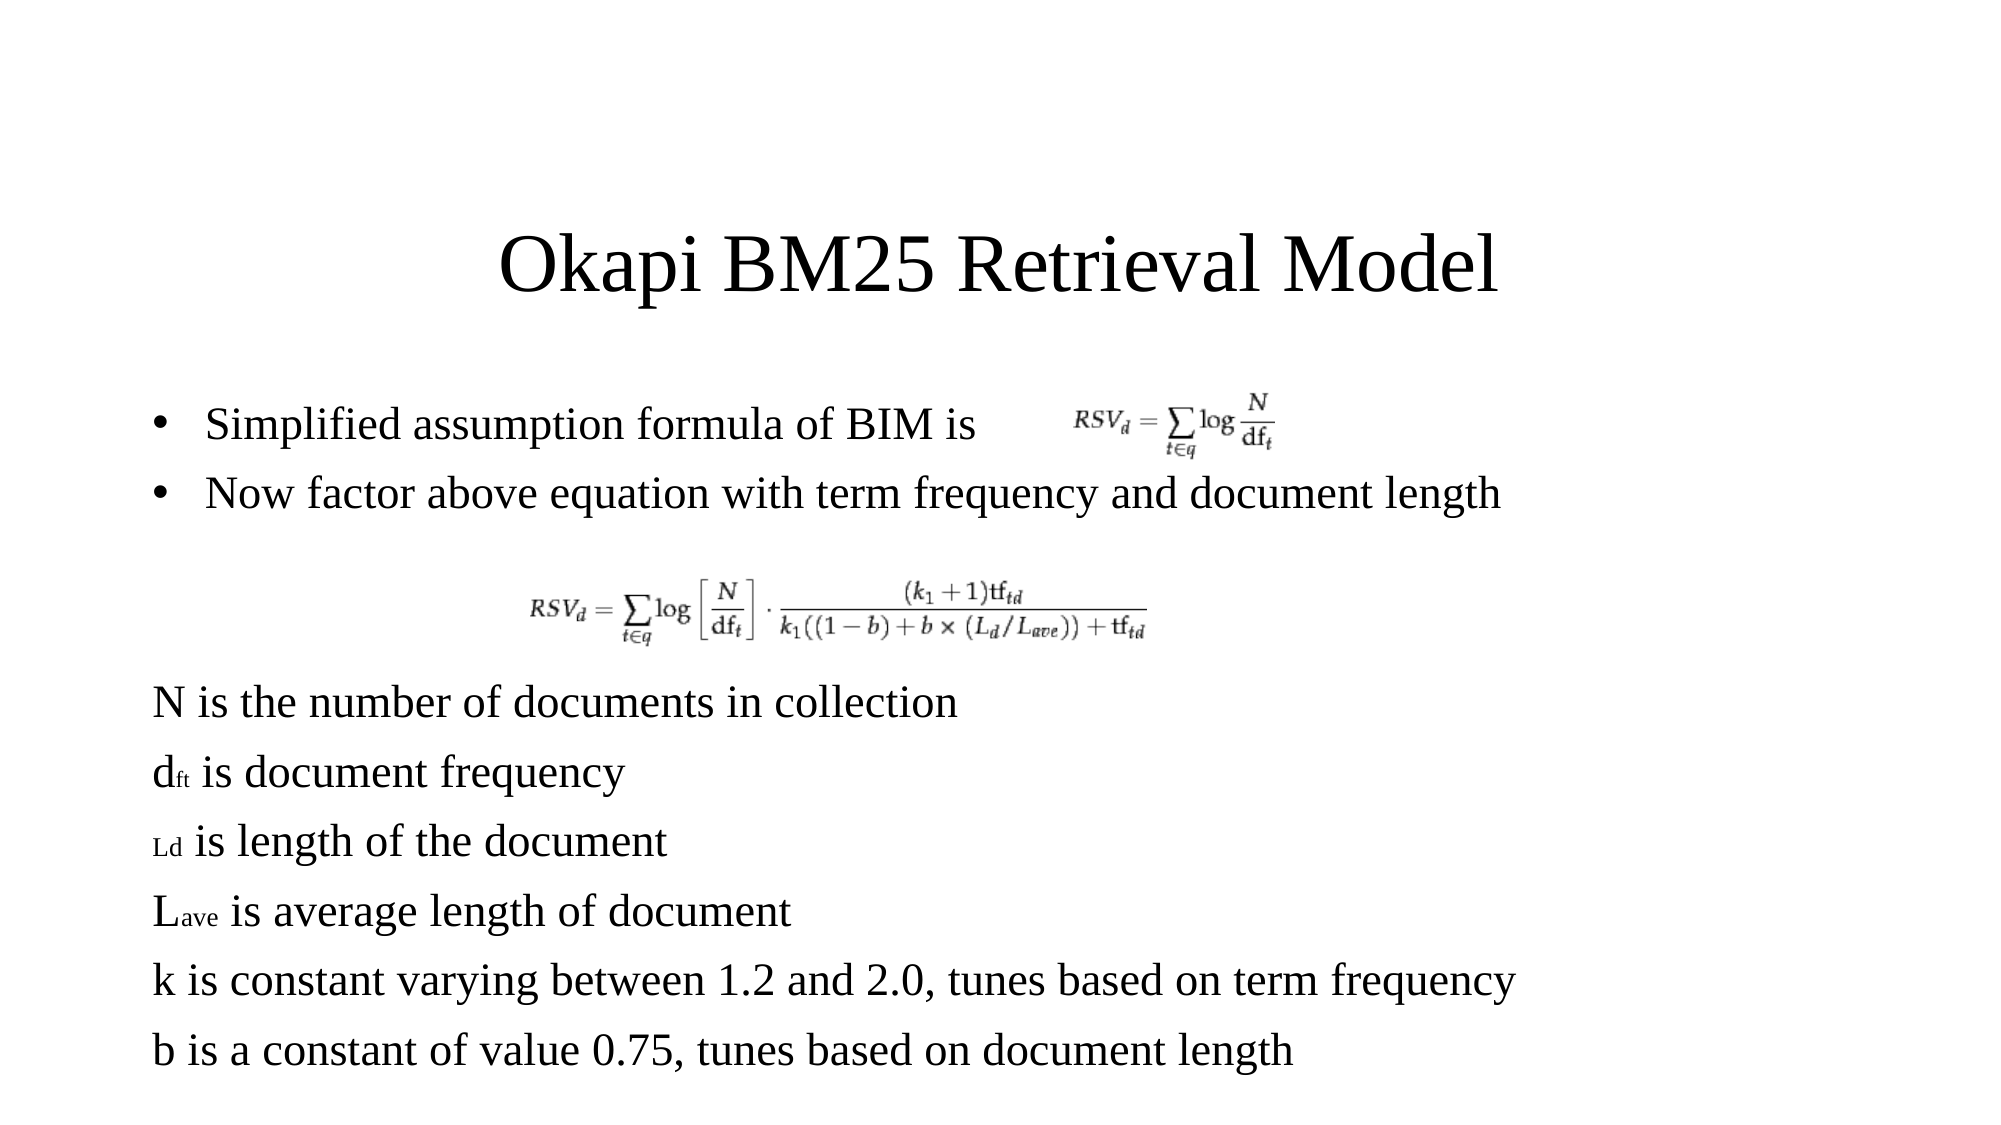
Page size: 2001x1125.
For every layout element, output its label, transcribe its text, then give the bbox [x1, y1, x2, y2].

text_box Simplified assumption formula of BIM is Now factor above equation with term frequency and document length N is the number of documents in collection dft is document frequency Ld is length of the document Lave is average length of document k is constant varying between 1.2 and 2.0, tunes based on term frequency b is a constant of value 0.75, tunes based on document length [137, 316, 1863, 1091]
picture [530, 573, 1147, 653]
title Okapi BM25 Retrieval Model [249, 184, 1750, 316]
picture [1073, 387, 1275, 466]
